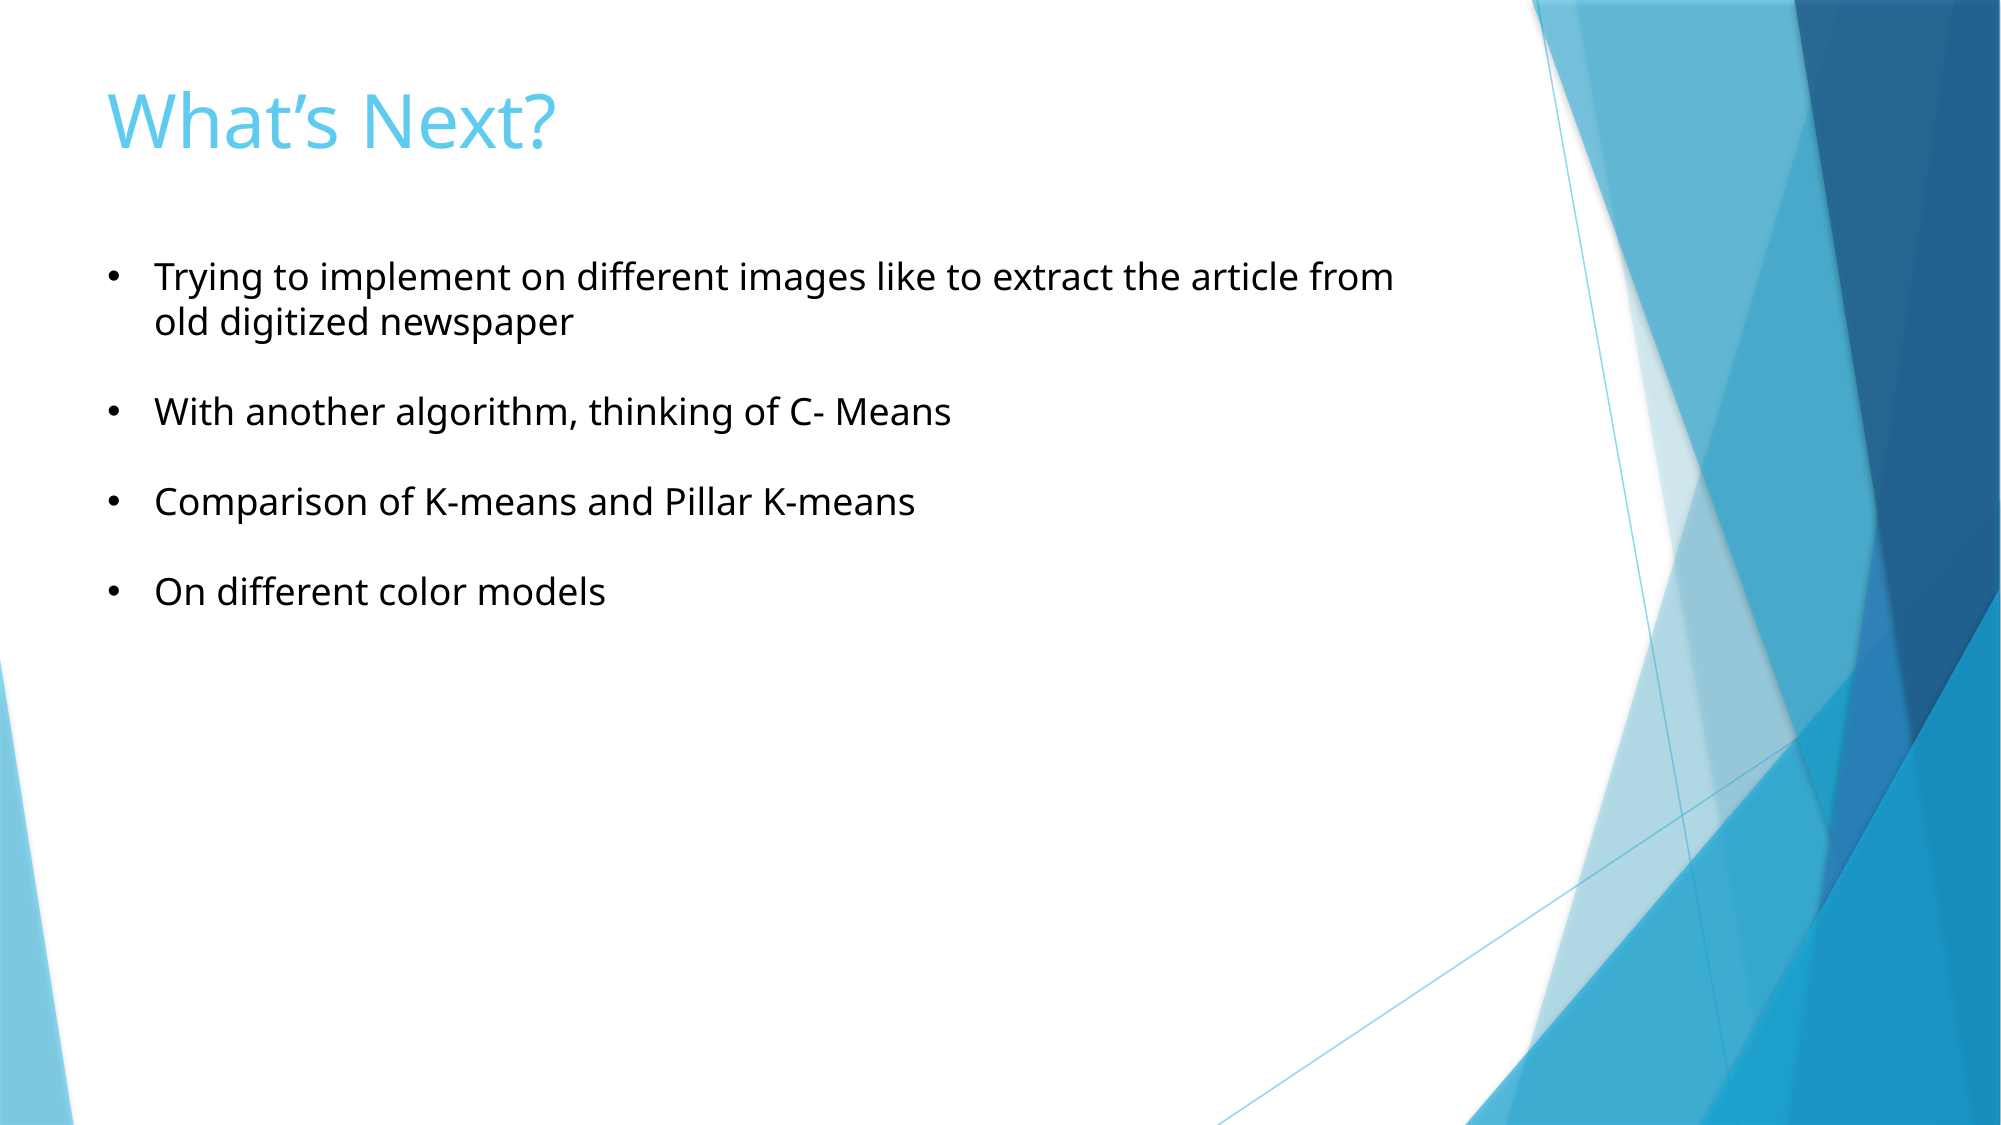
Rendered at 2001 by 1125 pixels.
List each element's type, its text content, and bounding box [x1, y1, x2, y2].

title What’s Next? [92, 66, 1690, 187]
text_box Trying to implement on different images like to extract the article from old digitized newspaper With another algorithm, thinking of C- Means Comparison of K-means and Pillar K-means On different color models [92, 245, 1431, 710]
